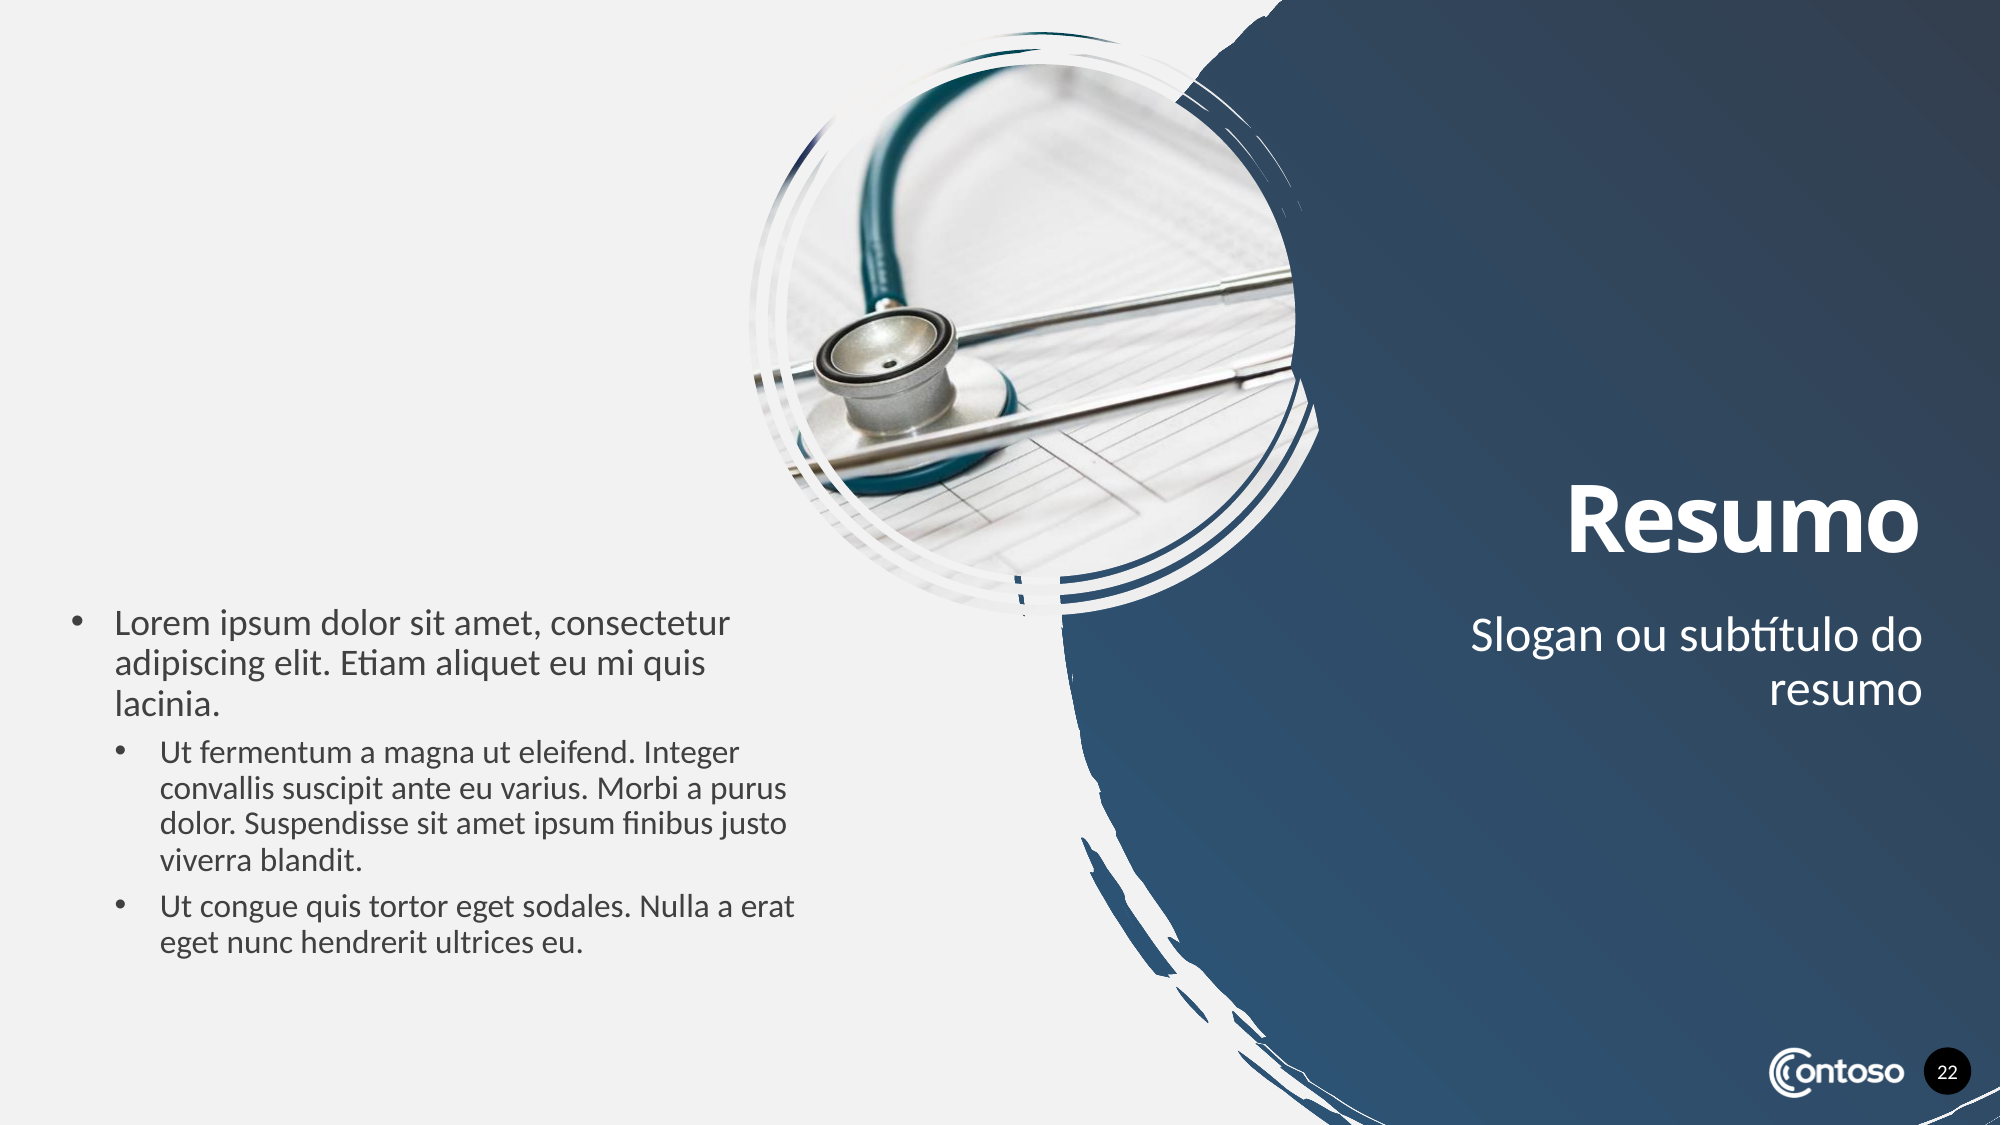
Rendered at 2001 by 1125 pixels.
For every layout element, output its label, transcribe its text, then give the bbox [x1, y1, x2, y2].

slide_number 22 [1923, 1047, 1972, 1095]
title Resumo [1319, 455, 1923, 574]
picture [748, 32, 1319, 616]
list Lorem ipsum dolor sit amet, consectetur adipiscing elit. Etiam aliquet eu mi quis lacinia. Ut fermentum a magna ut eleifend. Integer convallis suscipit ante eu varius. Morbi a purus dolor. Suspendisse sit amet ipsum finibus justo viverra blandit. Ut congue quis tortor eget sodales. Nulla a erat eget nunc hendrerit ultrices eu. [70, 602, 800, 1051]
picture [1764, 1043, 1909, 1099]
subtitle Slogan ou subtítulo do resumo [1440, 608, 1923, 841]
